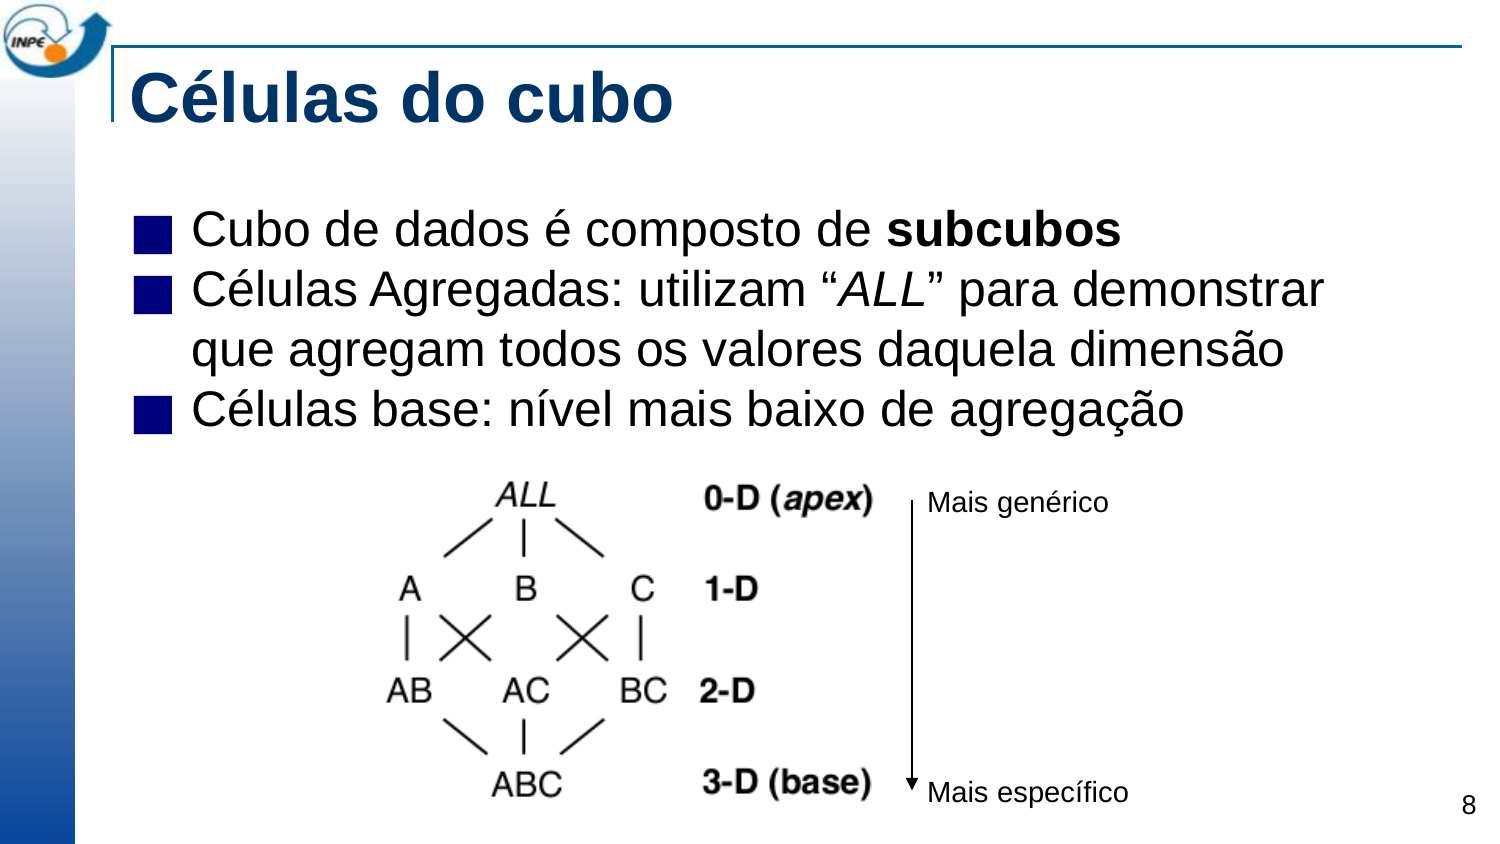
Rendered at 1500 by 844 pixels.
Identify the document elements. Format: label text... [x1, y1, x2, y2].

picture [0, 0, 113, 79]
title Células do cubo [112, 46, 1450, 141]
slide_number ‹#› [1403, 779, 1494, 844]
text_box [347, 449, 1153, 844]
list Cubo de dados é composto de subcubos Células Agregadas: utilizam “ALL” para demonstrar que agregam todos os valores daquela dimensão Células base: nível mais baixo de agregação [99, 187, 1404, 450]
